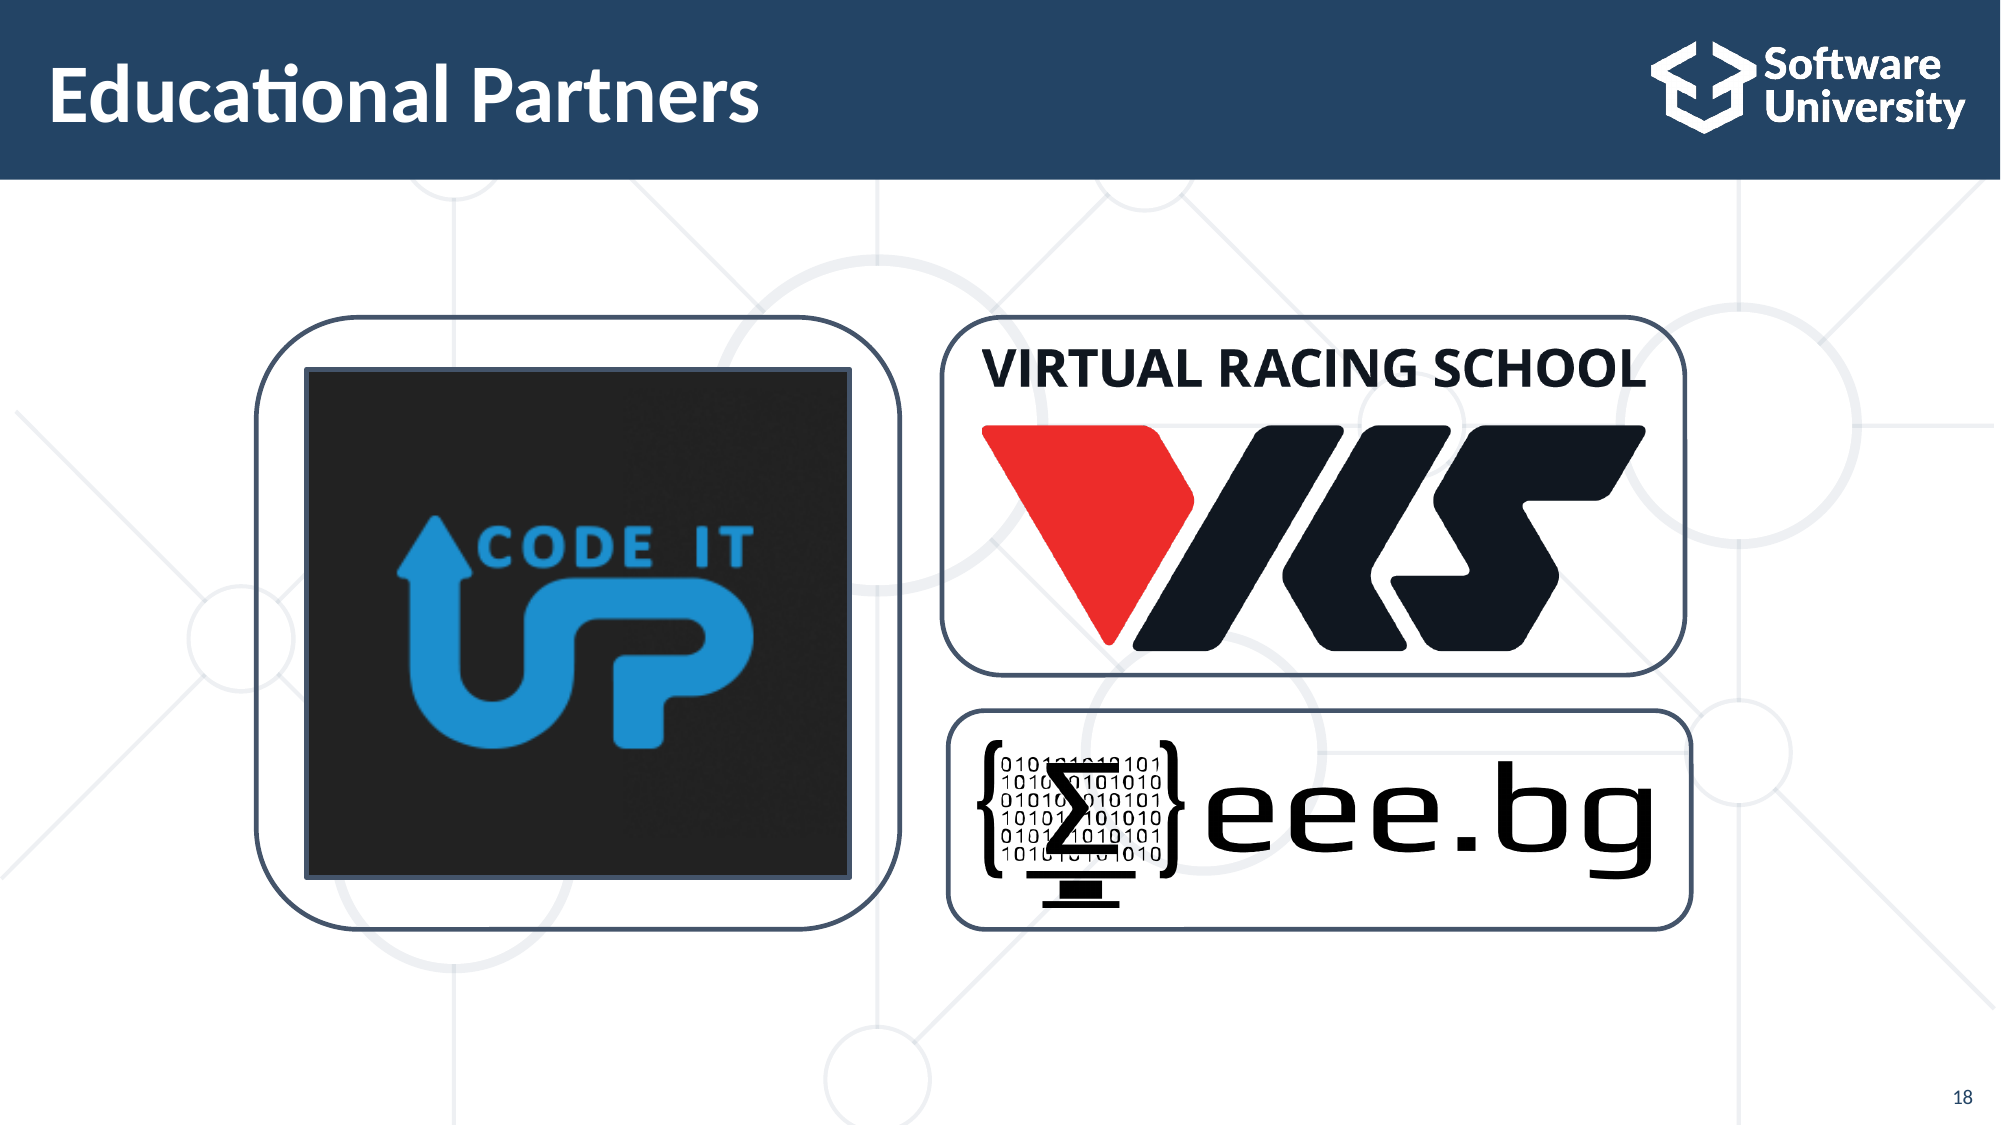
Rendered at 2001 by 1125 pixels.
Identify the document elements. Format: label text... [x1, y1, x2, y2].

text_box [255, 317, 901, 930]
slide_number 18 [1927, 1067, 1989, 1117]
picture [1651, 41, 1966, 134]
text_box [947, 710, 1692, 930]
title Educational Partners [31, 16, 1625, 162]
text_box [941, 171, 1686, 828]
